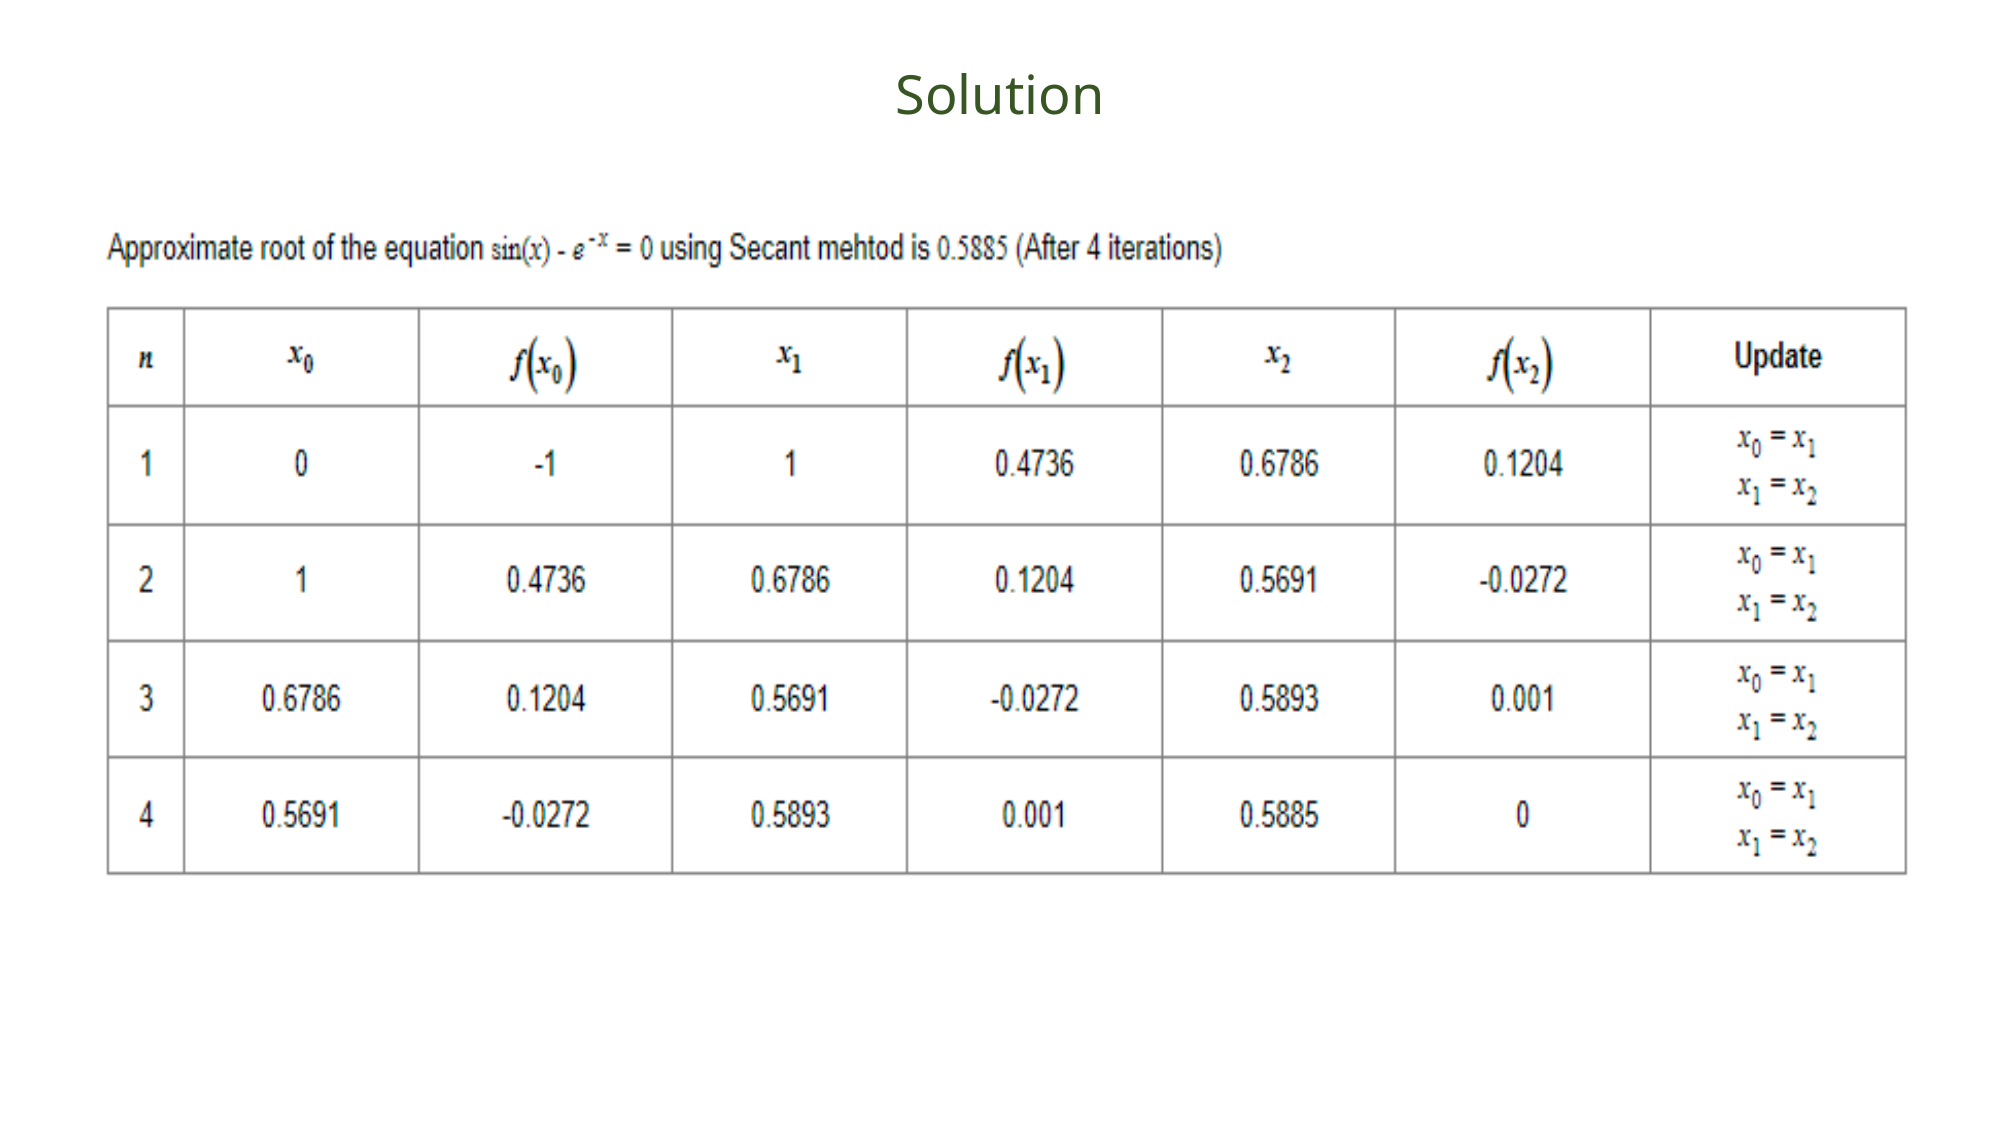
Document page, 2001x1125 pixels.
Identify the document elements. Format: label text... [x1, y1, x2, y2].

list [93, 218, 1928, 923]
title Solution [137, 59, 1863, 134]
